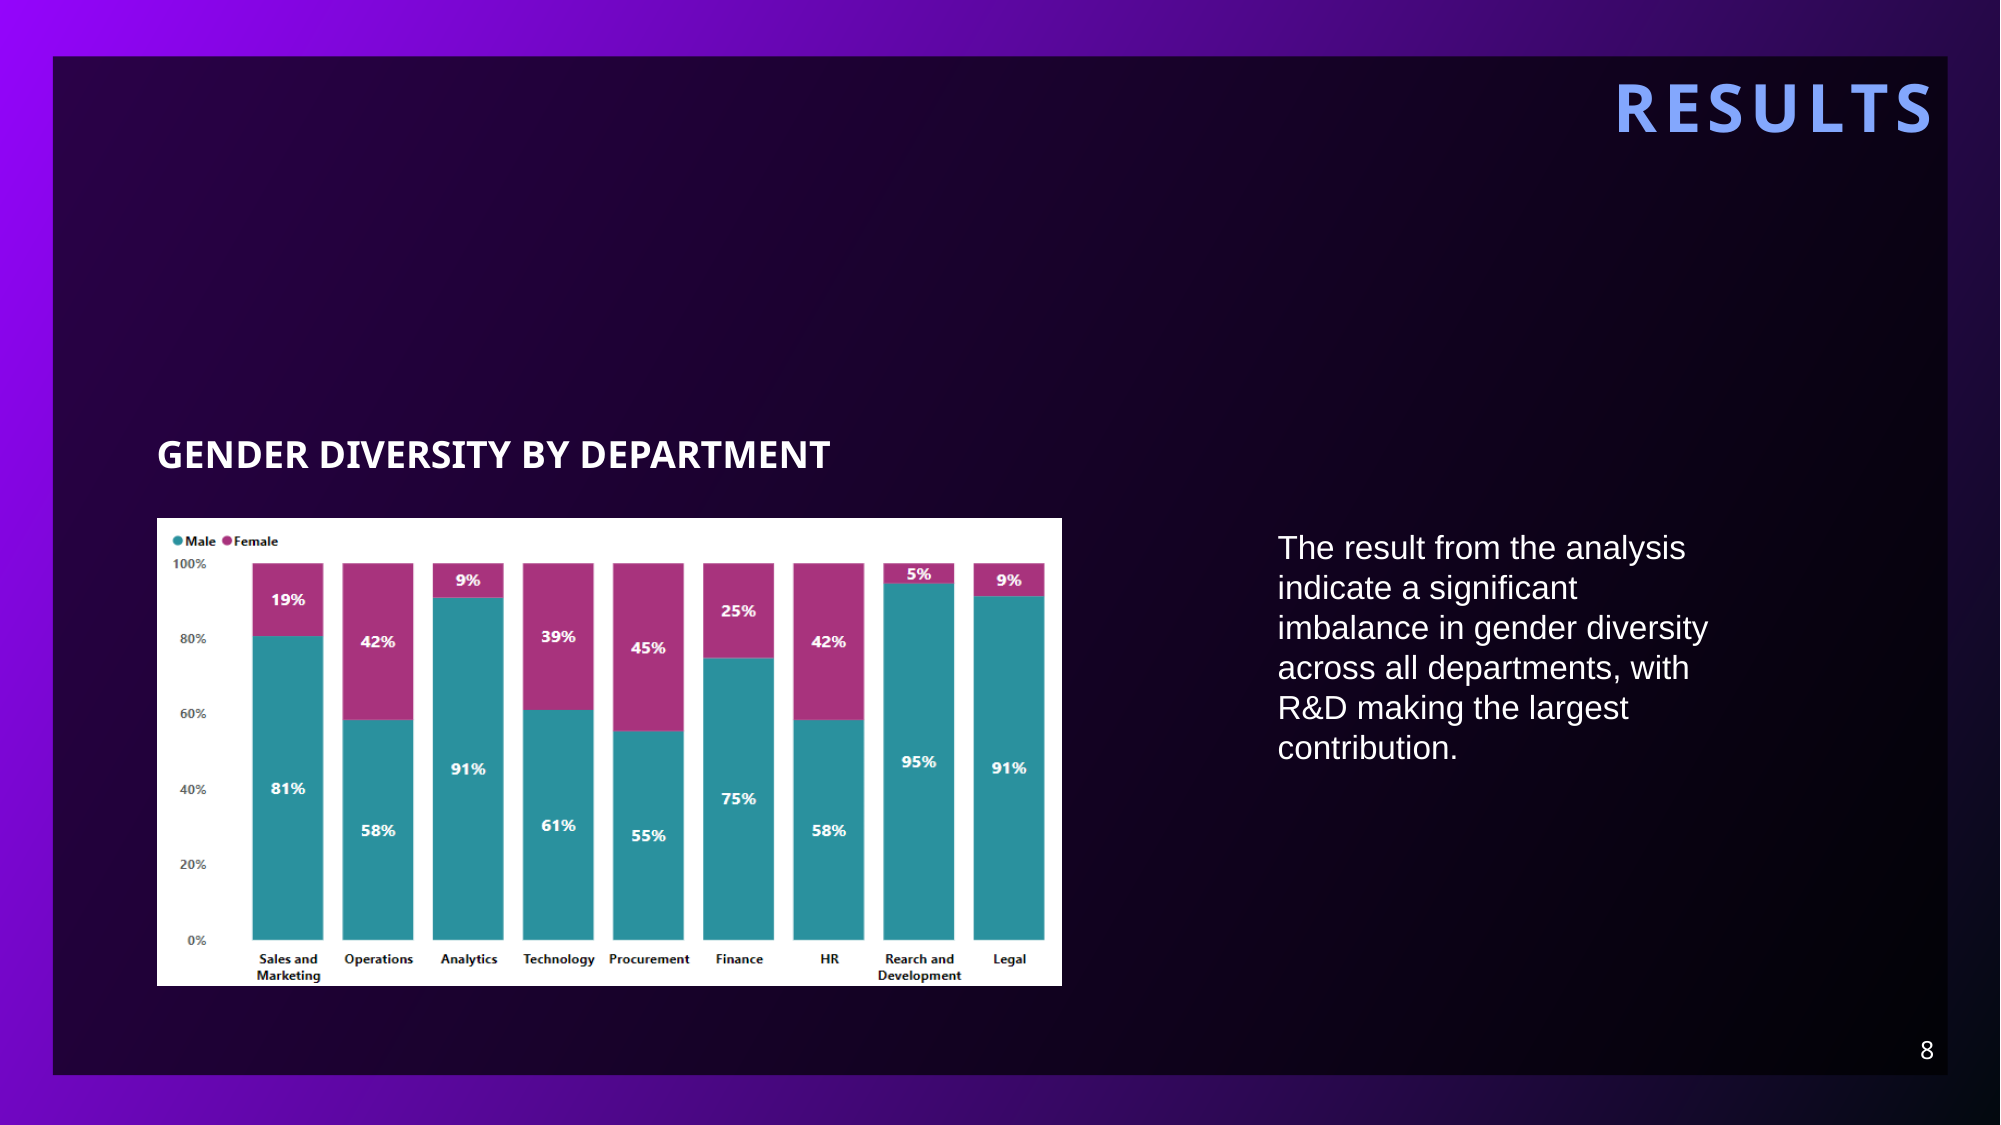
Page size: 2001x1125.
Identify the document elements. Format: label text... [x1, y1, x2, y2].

slide_number 8 [1499, 1021, 1950, 1082]
title RESULTS [52, 53, 1948, 155]
text_box The result from the analysis indicate a significant imbalance in gender diversity across all departments, with R&D making the largest contribution. [1262, 518, 1739, 774]
picture [157, 518, 1062, 986]
text_box GENDER DIVERSITY BY DEPARTMENT [141, 423, 942, 484]
